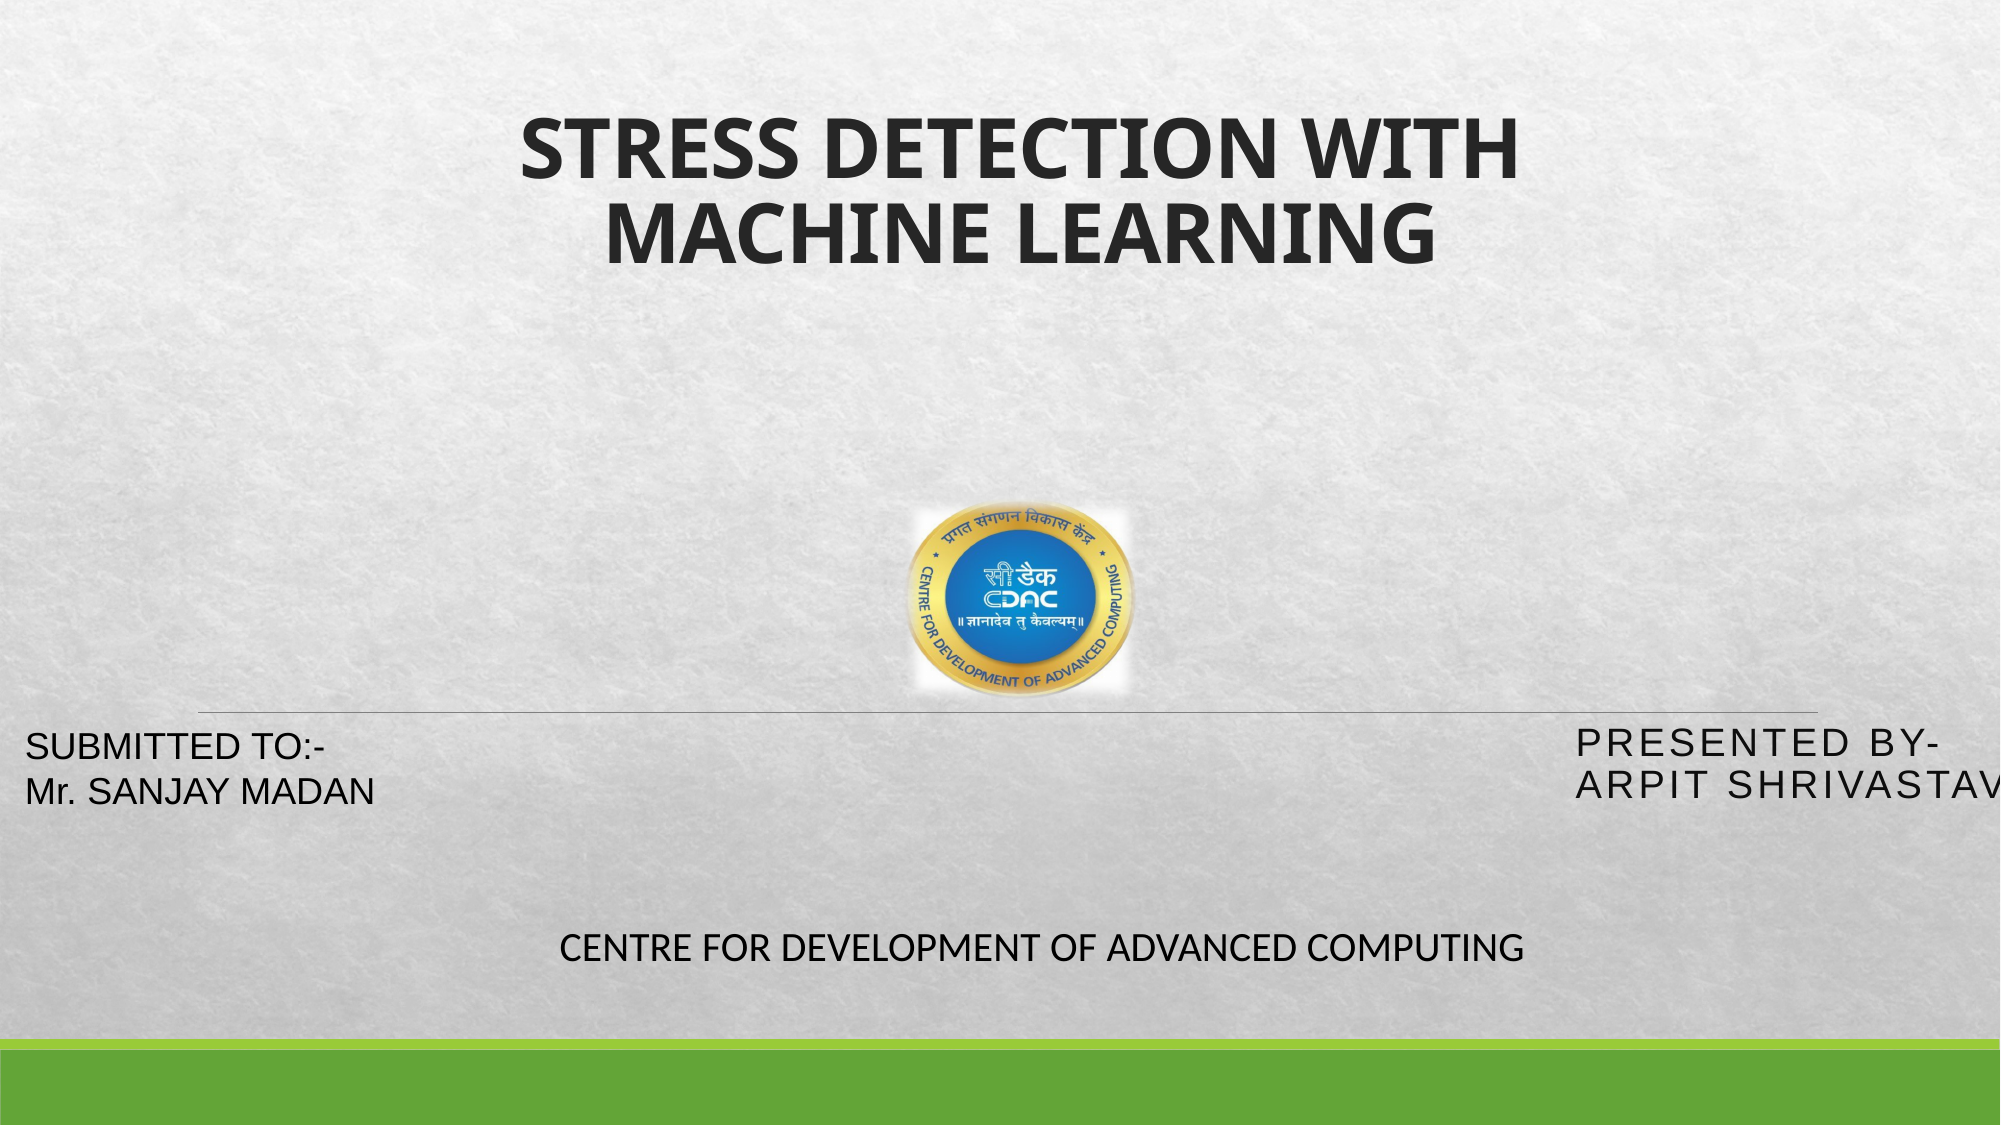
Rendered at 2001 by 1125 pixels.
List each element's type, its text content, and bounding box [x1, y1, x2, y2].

title STRESS DETECTION WITH MACHINE LEARNING [344, 6, 1699, 289]
subtitle PRESENTED BY- Arpit Shrivastav [1560, 714, 2000, 978]
picture [901, 495, 1141, 705]
text_box CENTRE FOR DEVELOPMENT OF ADVANCED COMPUTING [544, 911, 1835, 977]
text_box SUBMITTED TO:- Mr. SANJAY MADAN [10, 714, 545, 865]
